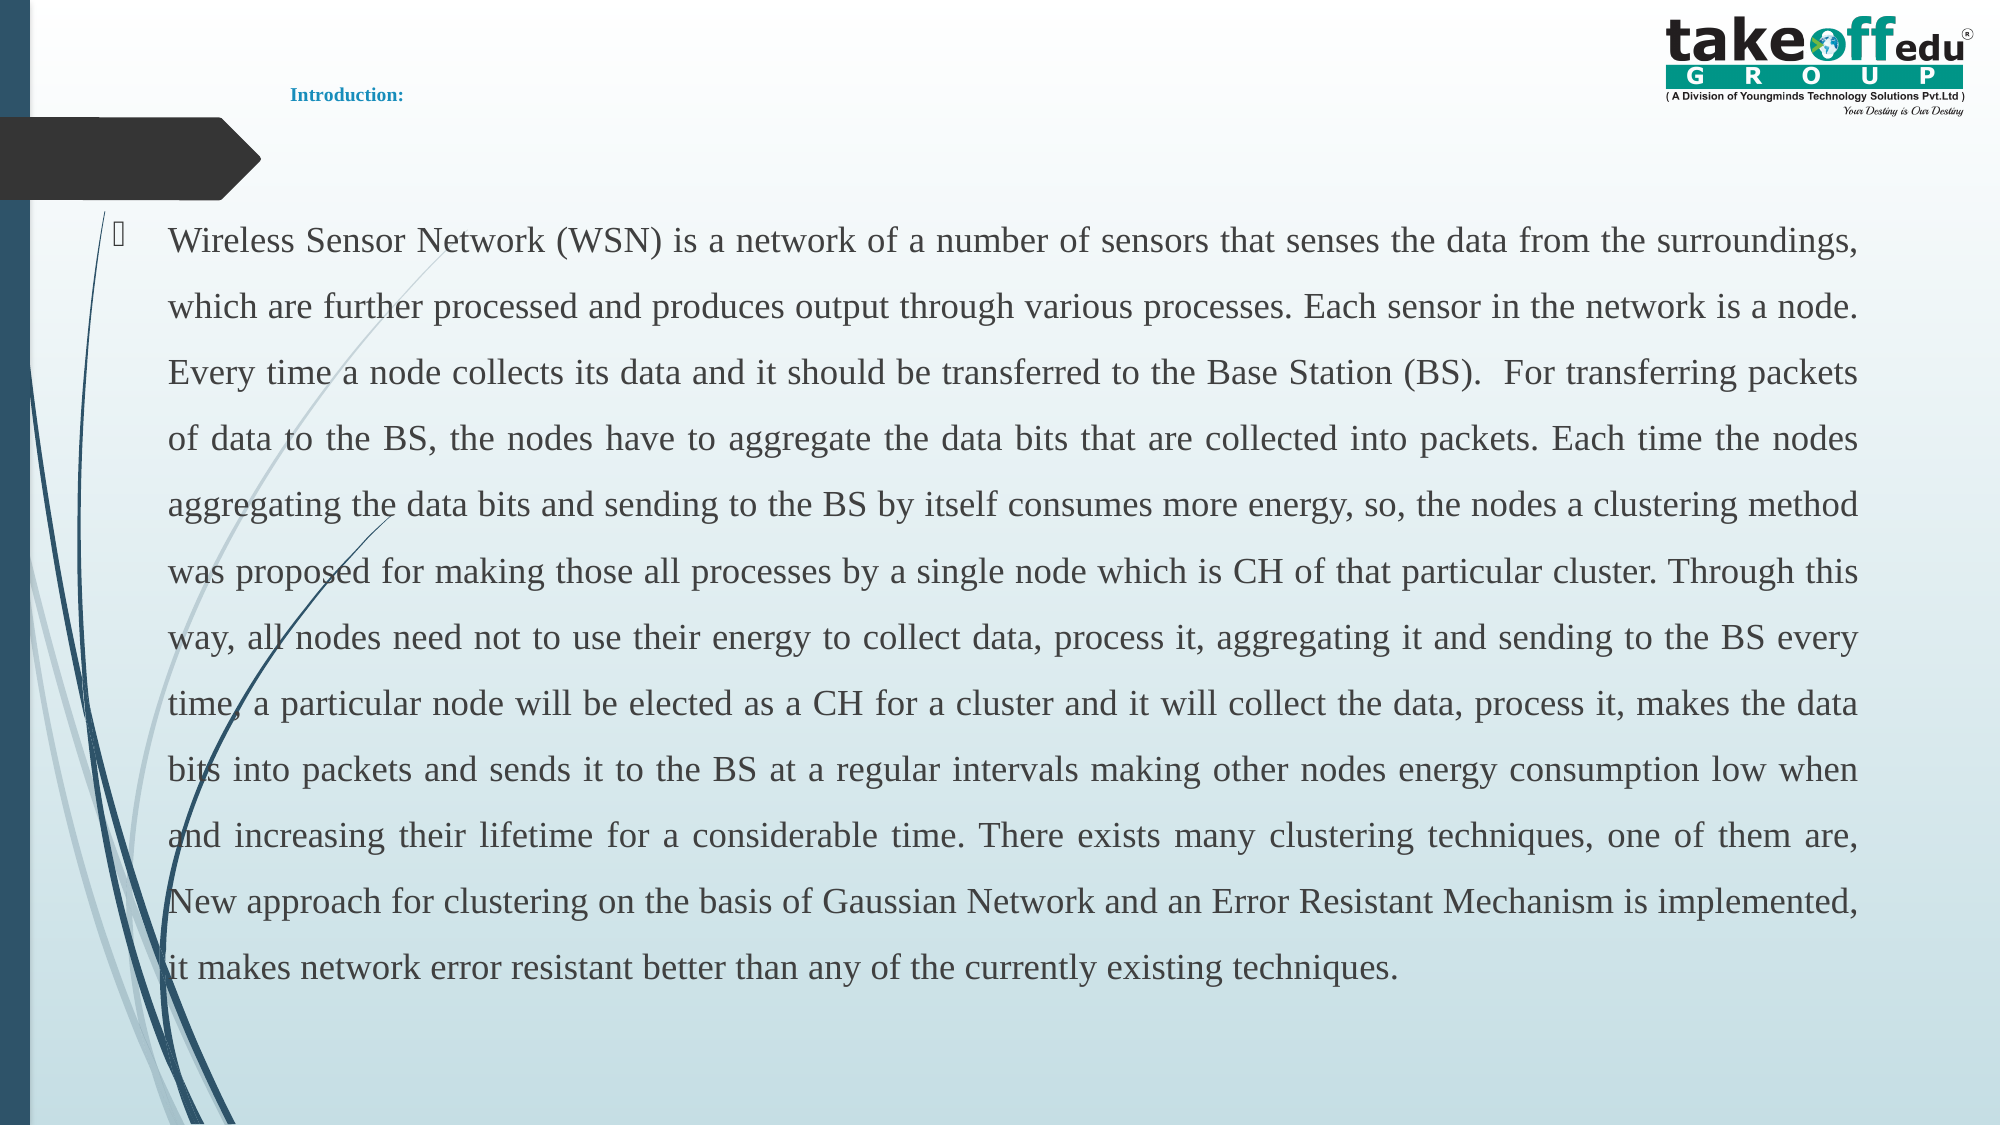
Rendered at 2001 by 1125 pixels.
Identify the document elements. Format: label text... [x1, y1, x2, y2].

list Wireless Sensor Network (WSN) is a network of a number of sensors that senses the data from the surroundings, which are further processed and produces output through various processes. Each sensor in the network is a node. Every time a node collects its data and it should be transferred to the Base Station (BS). For transferring packets of data to the BS, the nodes have to aggregate the data bits that are collected into packets. Each time the nodes aggregating the data bits and sending to the BS by itself consumes more energy, so, the nodes a clustering method was proposed for making those all processes by a single node which is CH of that particular cluster. Through this way, all nodes need not to use their energy to collect data, process it, aggregating it and sending to the BS every time, a particular node will be elected as a CH for a cluster and it will collect the data, process it, makes the data bits into packets and sends it to the BS at a regular intervals making other nodes energy consumption low when and increasing their lifetime for a considerable time. There exists many clustering techniques, one of them are, New approach for clustering on the basis of Gaussian Network and an Error Resistant Mechanism is implemented, it makes network error resistant better than any of the currently existing techniques. [97, 186, 1877, 1057]
picture [1656, 15, 1980, 132]
title Introduction: [275, 73, 1888, 178]
